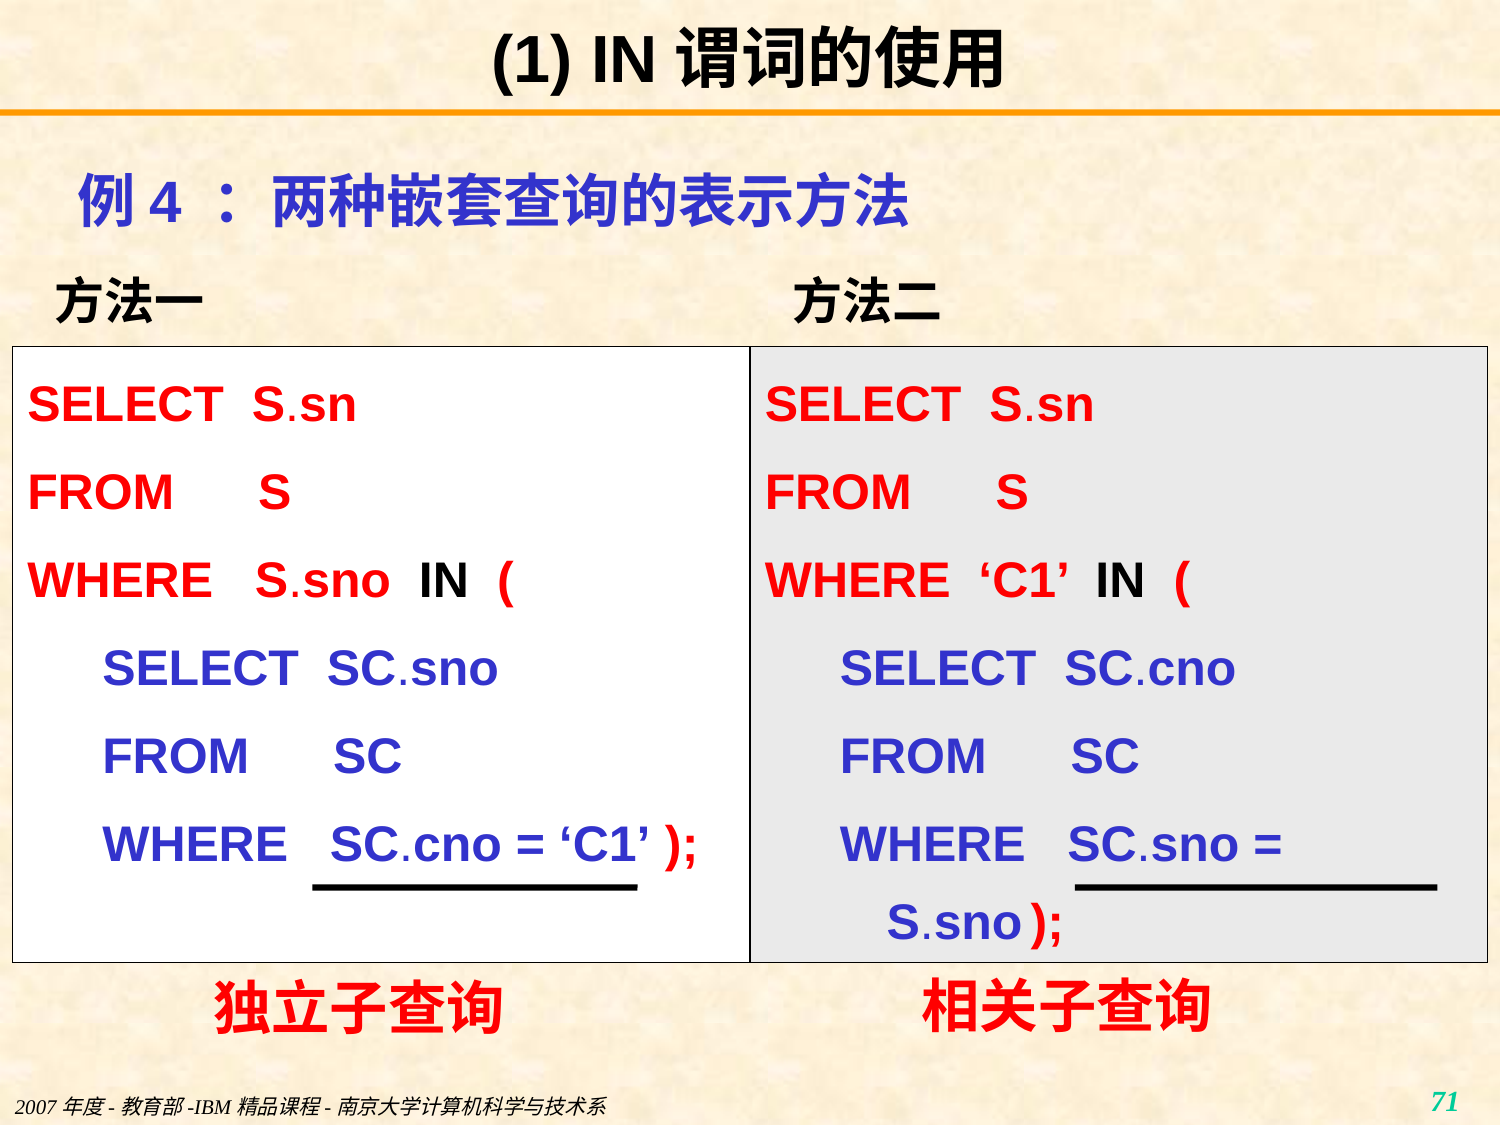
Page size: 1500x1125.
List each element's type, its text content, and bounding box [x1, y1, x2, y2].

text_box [749, 262, 1488, 963]
list 例4 ：两种嵌套查询的表示方法 [62, 149, 1451, 260]
text_box 独立子查询 [145, 971, 573, 1049]
picture [0, 0, 1500, 109]
picture [0, 116, 1500, 1125]
text_box [1162, 1074, 1475, 1113]
text_box 2007年度-教育部-IBM精品课程-南京大学计算机科学与技术系 [0, 1093, 939, 1125]
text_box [12, 262, 747, 963]
title (1) IN谓词的使用 [112, 12, 1388, 101]
text_box 相关子查询 [853, 971, 1282, 1047]
